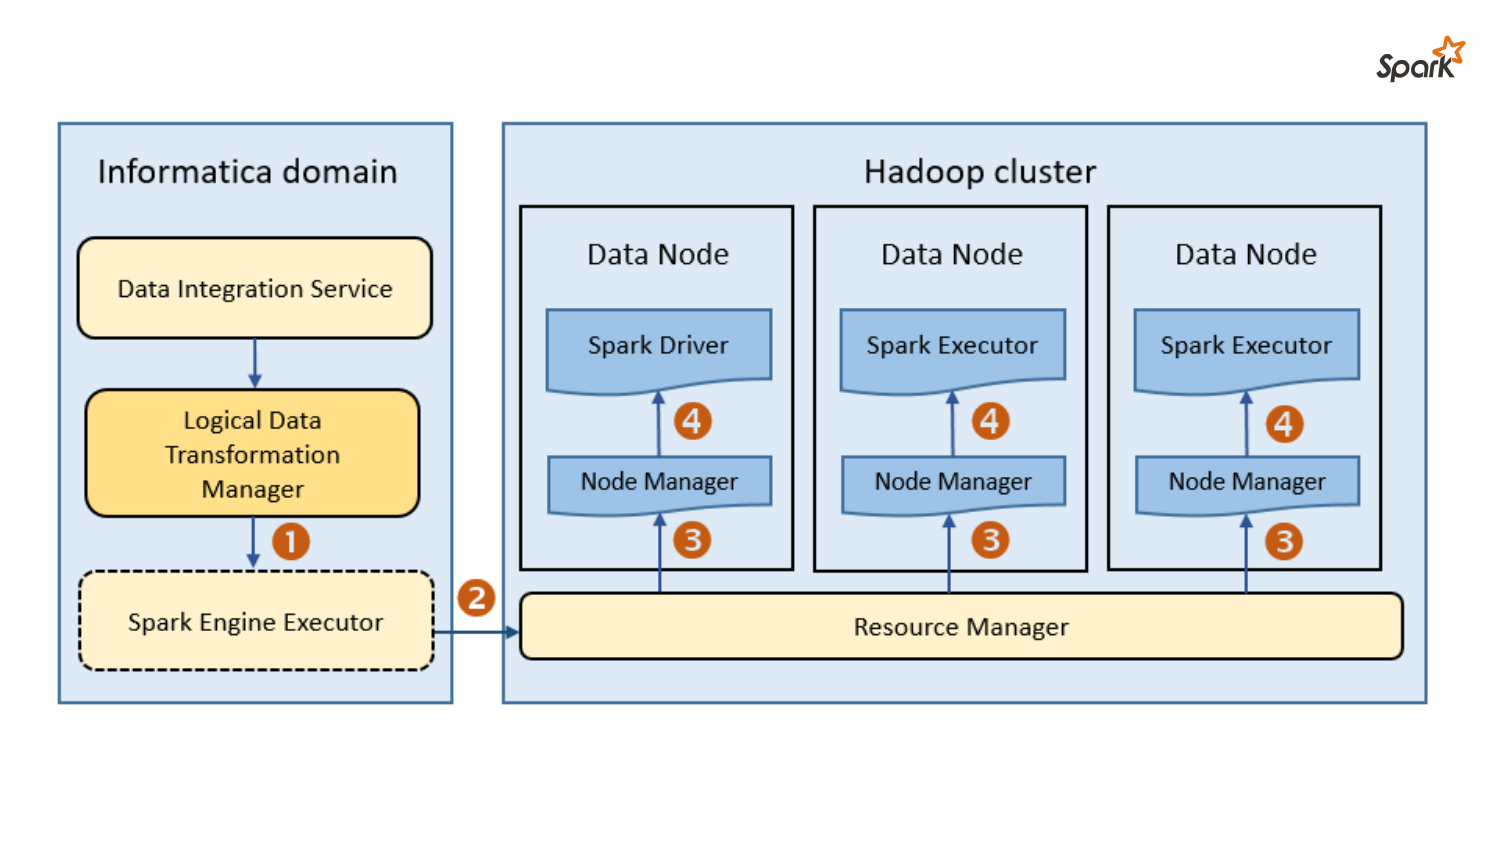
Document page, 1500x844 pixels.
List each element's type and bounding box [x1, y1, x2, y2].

picture [44, 24, 1478, 739]
